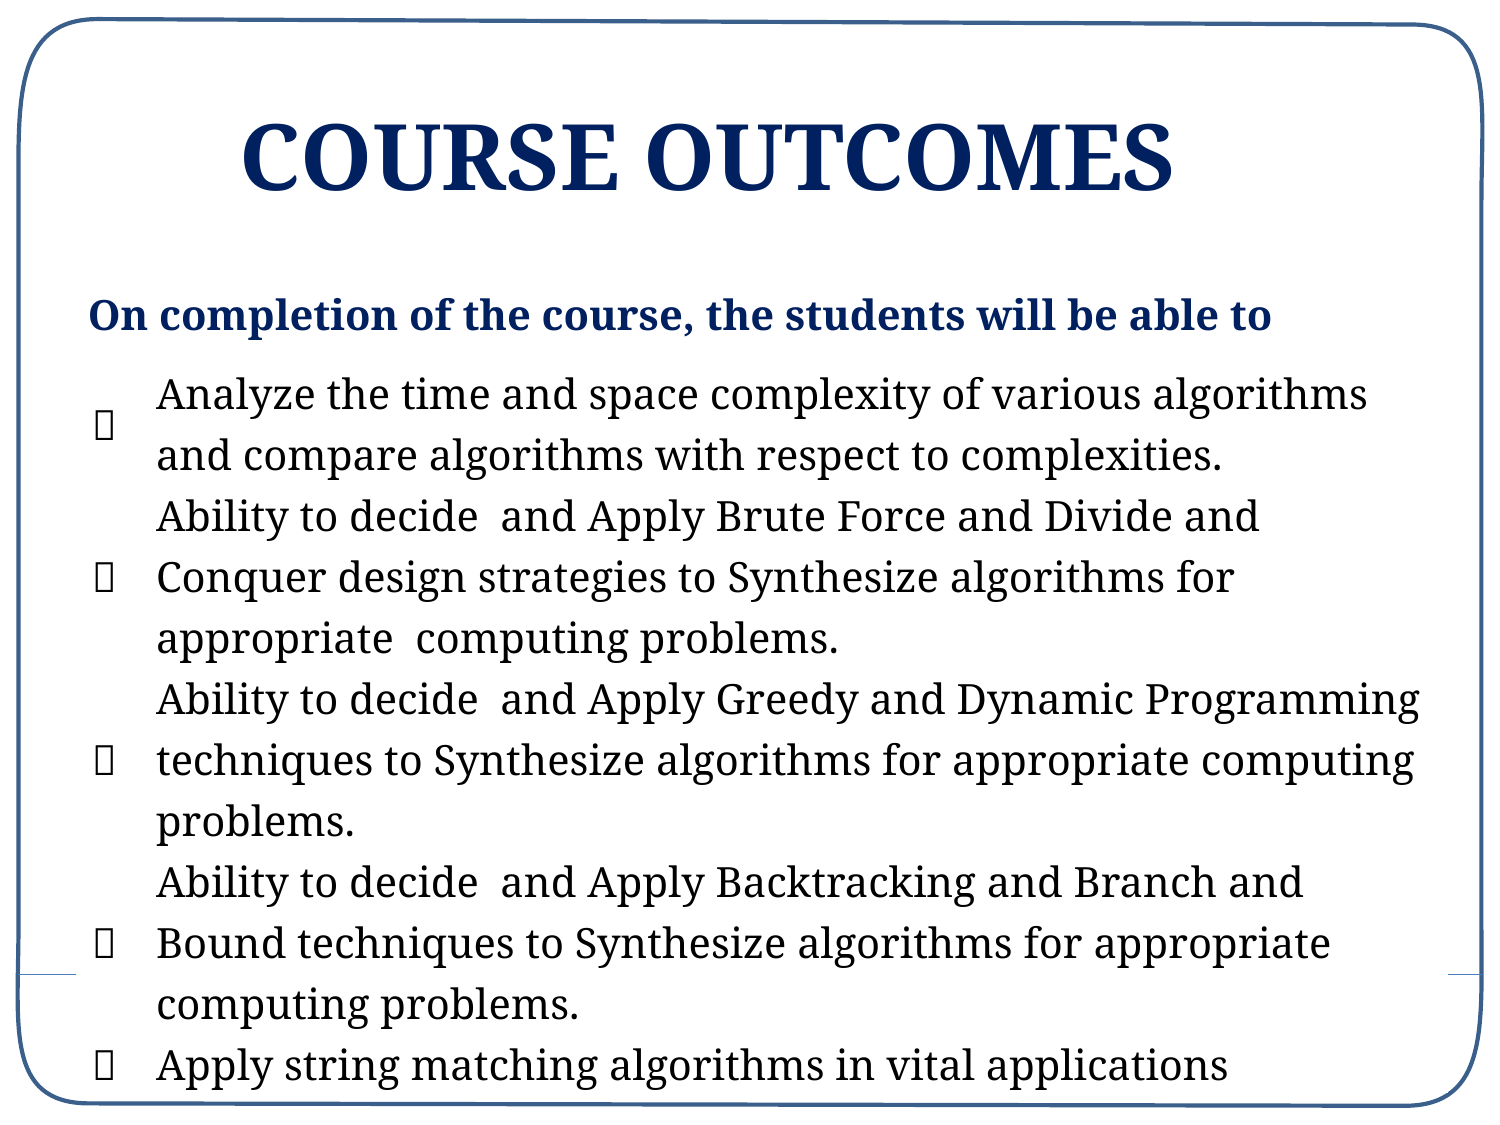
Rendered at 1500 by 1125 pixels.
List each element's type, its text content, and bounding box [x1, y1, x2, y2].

table_header On completion of the course, the students will be able to [78, 209, 1446, 358]
text_box COURSE OUTCOMES [147, 113, 1270, 194]
table_cell  [78, 850, 131, 1031]
table_cell  [78, 1032, 131, 1092]
table_cell  [78, 667, 131, 848]
table_cell Ability to decide and Apply Brute Force and Divide and Conquer design strategies to Synthesize algorithms for appropriate computing problems. [133, 484, 1446, 665]
table_cell  [78, 484, 131, 665]
table_cell Ability to decide and Apply Greedy and Dynamic Programming techniques to Synthesize algorithms for appropriate computing problems. [133, 667, 1446, 848]
table_cell  [78, 364, 131, 482]
table_cell Apply string matching algorithms in vital applications [133, 1032, 1446, 1092]
table_cell Analyze the time and space complexity of various algorithms and compare algorithms with respect to complexities. [133, 364, 1446, 482]
table_cell Ability to decide and Apply Backtracking and Branch and Bound techniques to Synthesize algorithms for appropriate computing problems. [133, 850, 1446, 1031]
